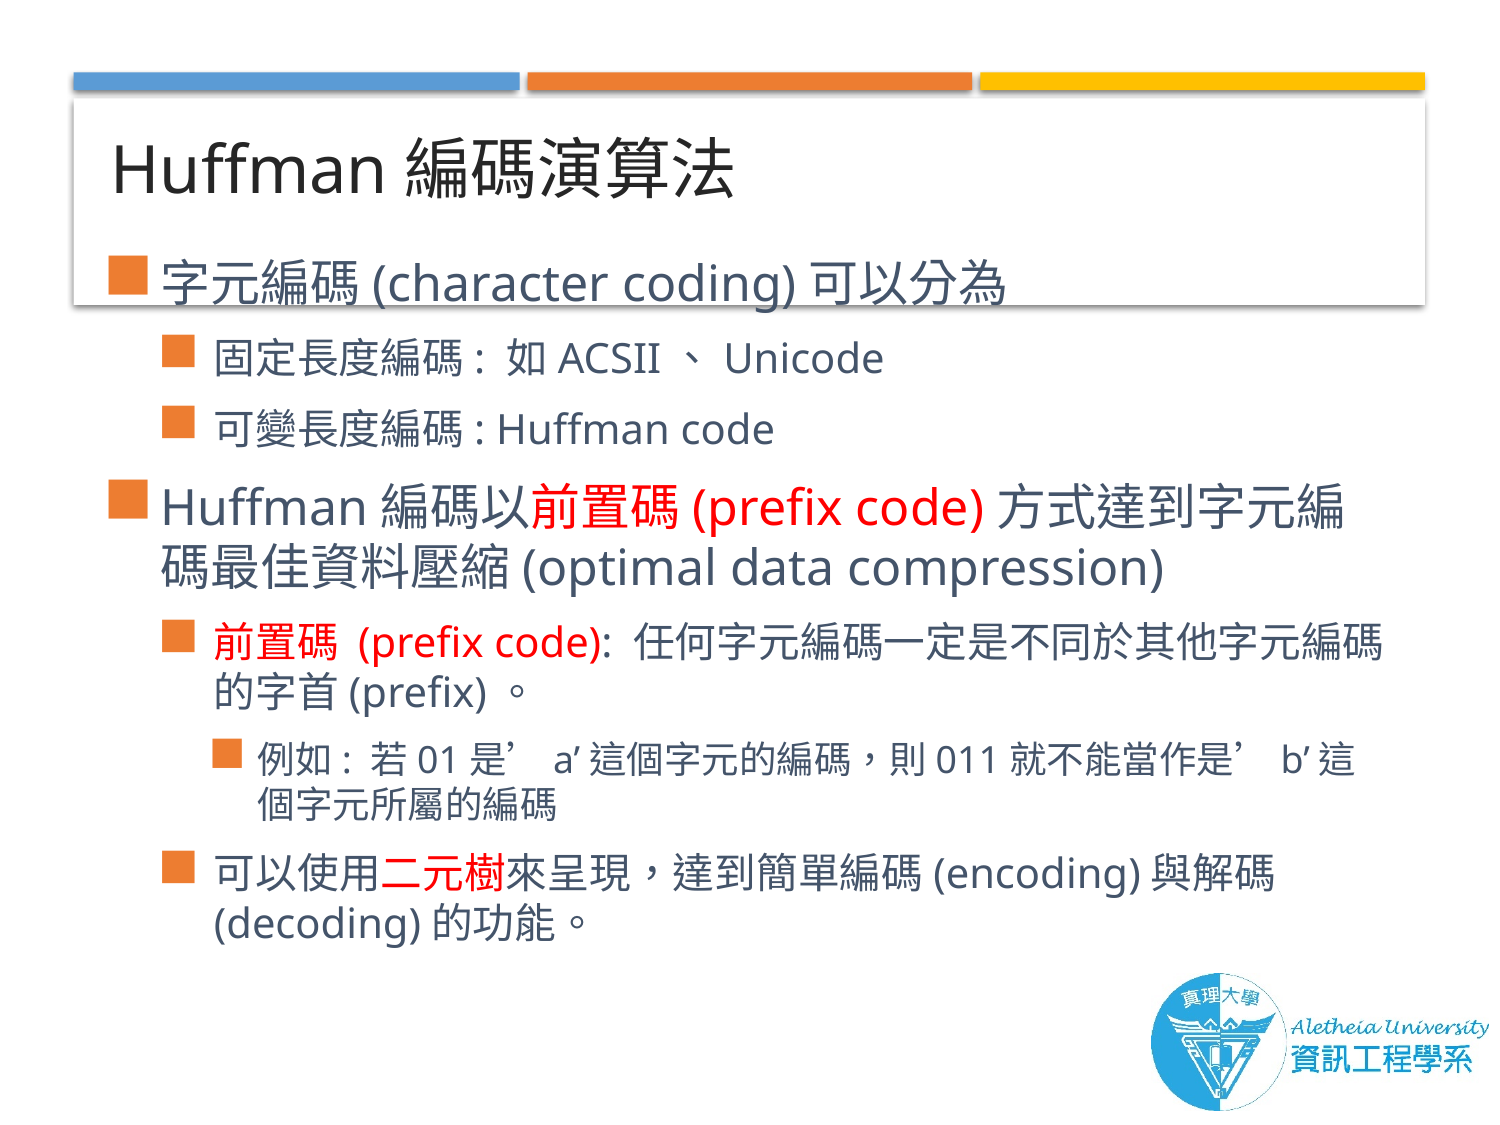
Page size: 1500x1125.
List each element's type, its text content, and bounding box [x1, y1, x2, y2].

title Huffman編碼演算法 [95, 112, 1406, 220]
list 字元編碼(character coding)可以分為 固定長度編碼: 如ACSII、Unicode 可變長度編碼: Huffman code Huffman編碼以前置碼(prefix code)方式達到字元編碼最佳資料壓縮(optimal data compression) 前置碼 (prefix code): 任何字元編碼一定是不同於其他字元編碼的字首(prefix)。 例如: 若01是’a’這個字元的編碼，則011就不能當作是’b’這個字元所屬的編碼 可以使用二元樹來呈現，達到簡單編碼(encoding)與解碼(decoding)的功能。 [95, 243, 1406, 1059]
picture [1151, 973, 1489, 1111]
